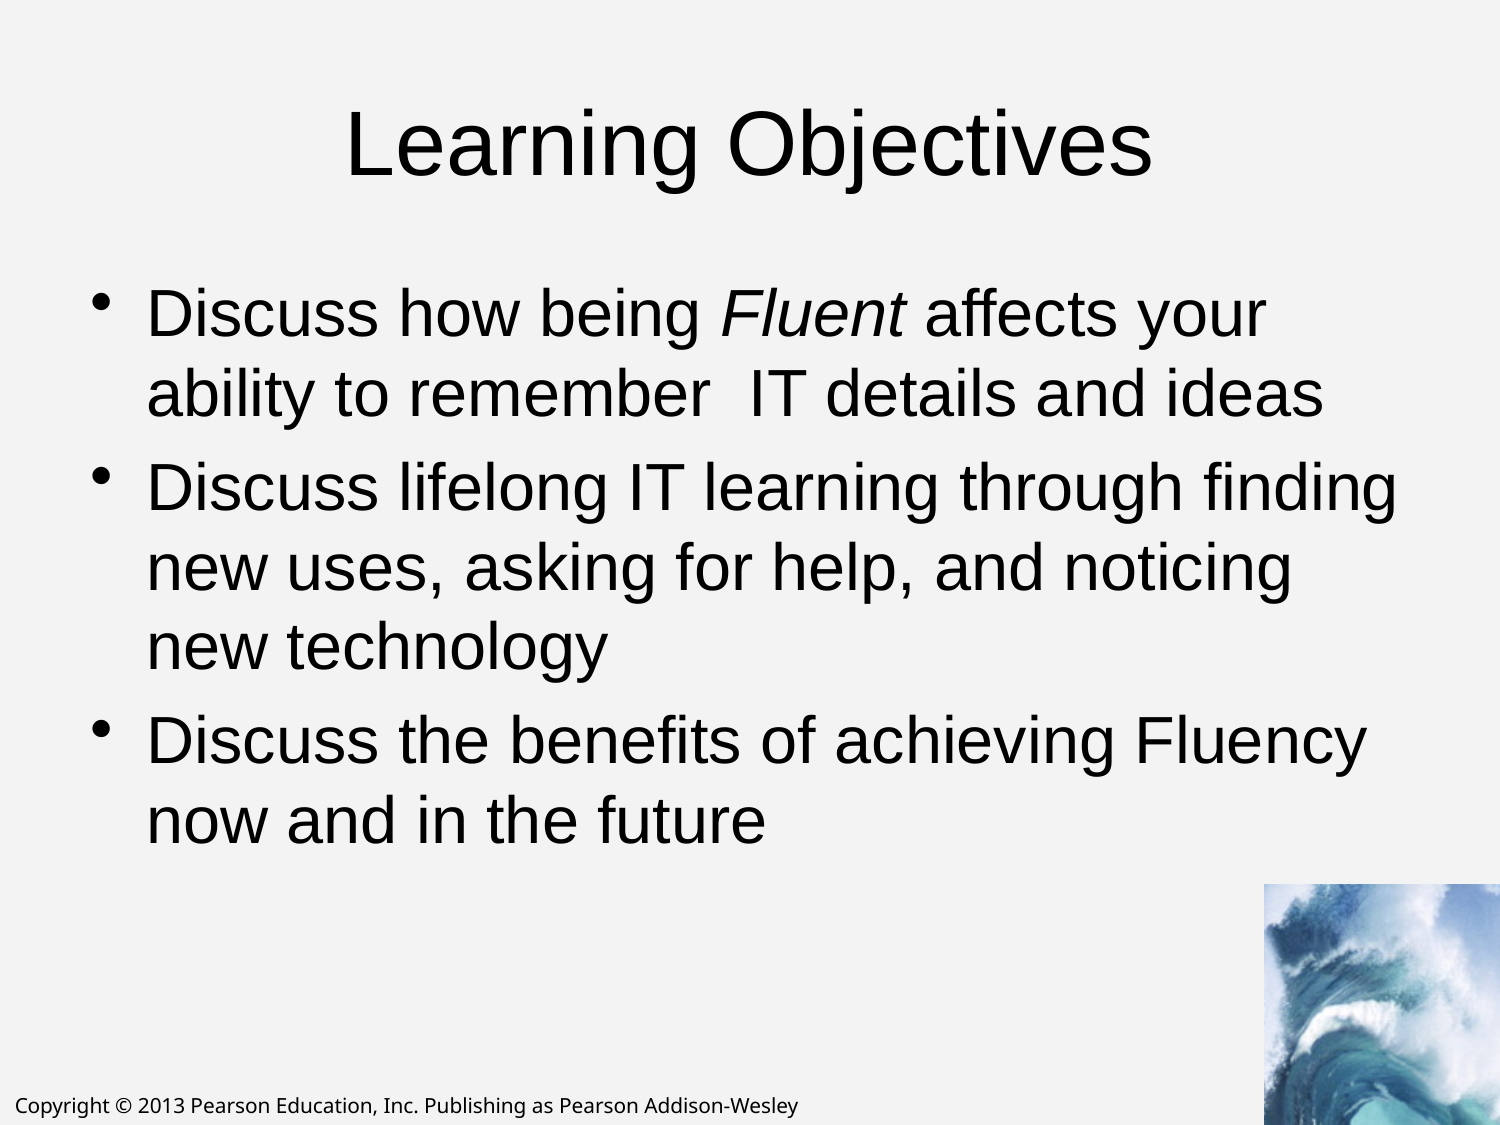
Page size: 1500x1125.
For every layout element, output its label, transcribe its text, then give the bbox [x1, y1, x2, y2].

picture [1264, 884, 1500, 1125]
list Discuss how being Fluent affects your ability to remember IT details and ideas Discuss lifelong IT learning through finding new uses, asking for help, and noticing new technology Discuss the benefits of achieving Fluency now and in the future [74, 262, 1426, 1006]
title Learning Objectives [74, 44, 1426, 233]
